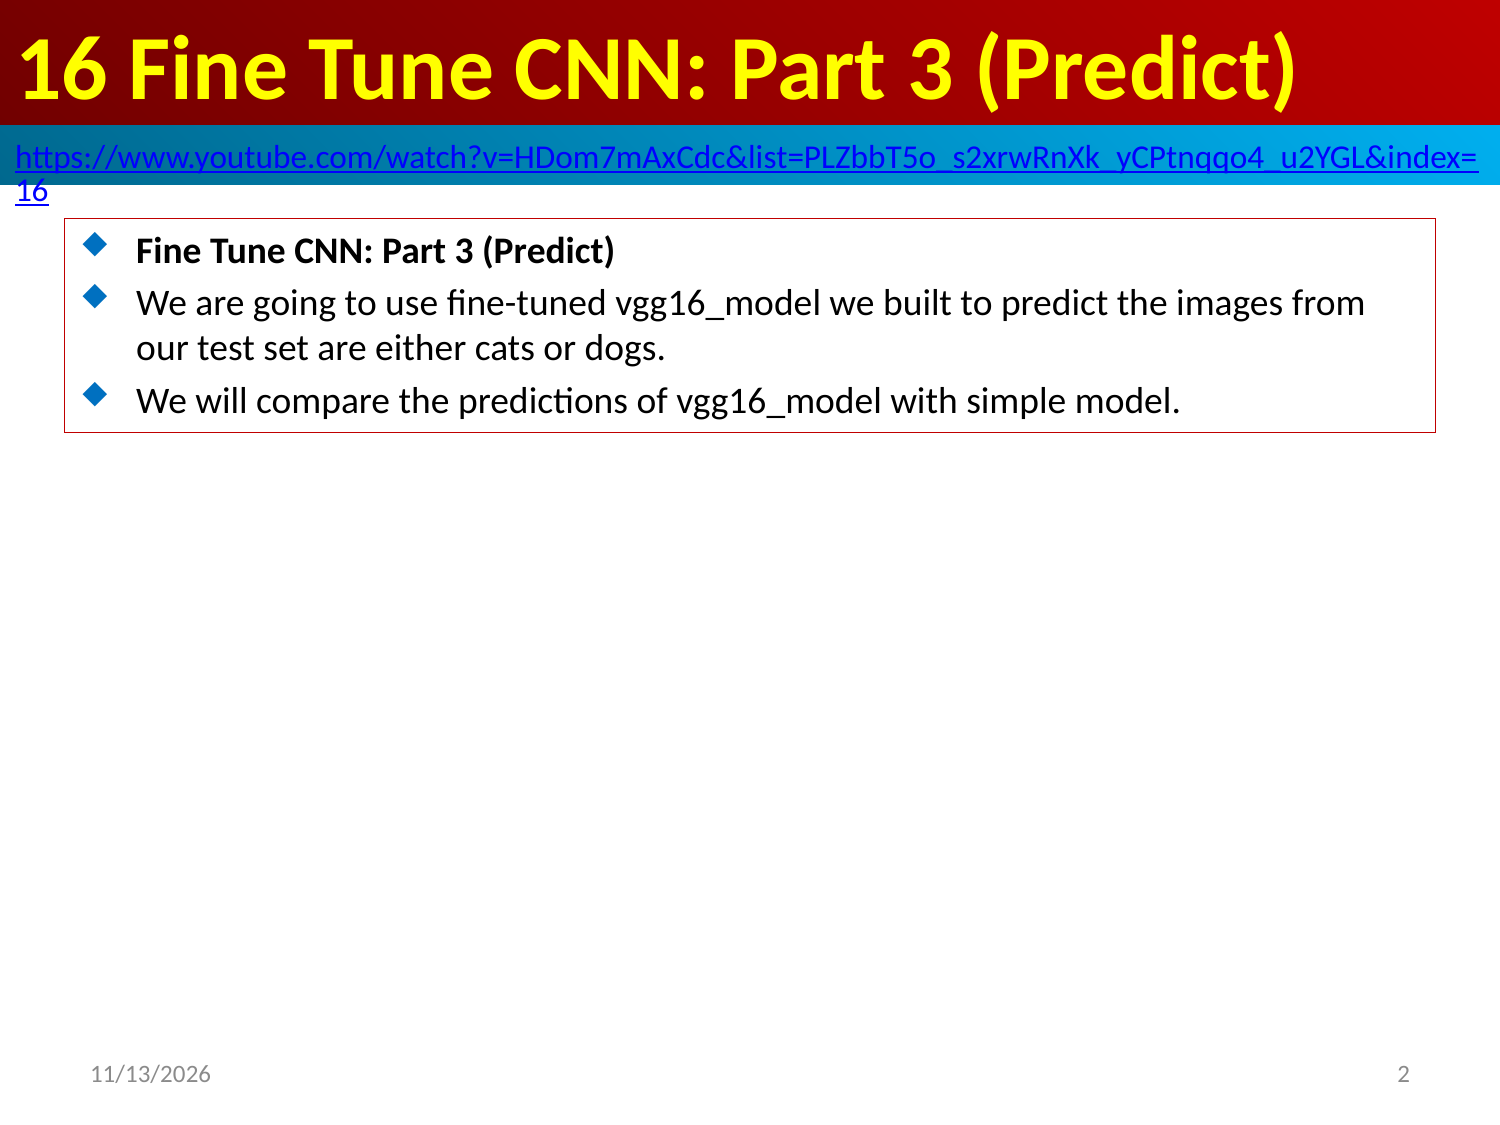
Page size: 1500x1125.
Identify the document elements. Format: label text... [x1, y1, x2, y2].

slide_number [75, 1042, 425, 1103]
text_box https://www.youtube.com/watch?v=HDom7mAxCdc&list=PLZbbT5o_s2xrwRnXk_yCPtnqqo4_u2YGL&index=16 [0, 125, 1500, 185]
subtitle Fine Tune CNN: Part 3 (Predict) We are going to use fine-tuned vgg16_model we built to predict the images from our test set are either cats or dogs. We will compare the predictions of vgg16_model with simple model. [64, 218, 1436, 433]
title 16 Fine Tune CNN: Part 3 (Predict) [0, 0, 1500, 125]
slide_number 2 [1074, 1042, 1425, 1103]
